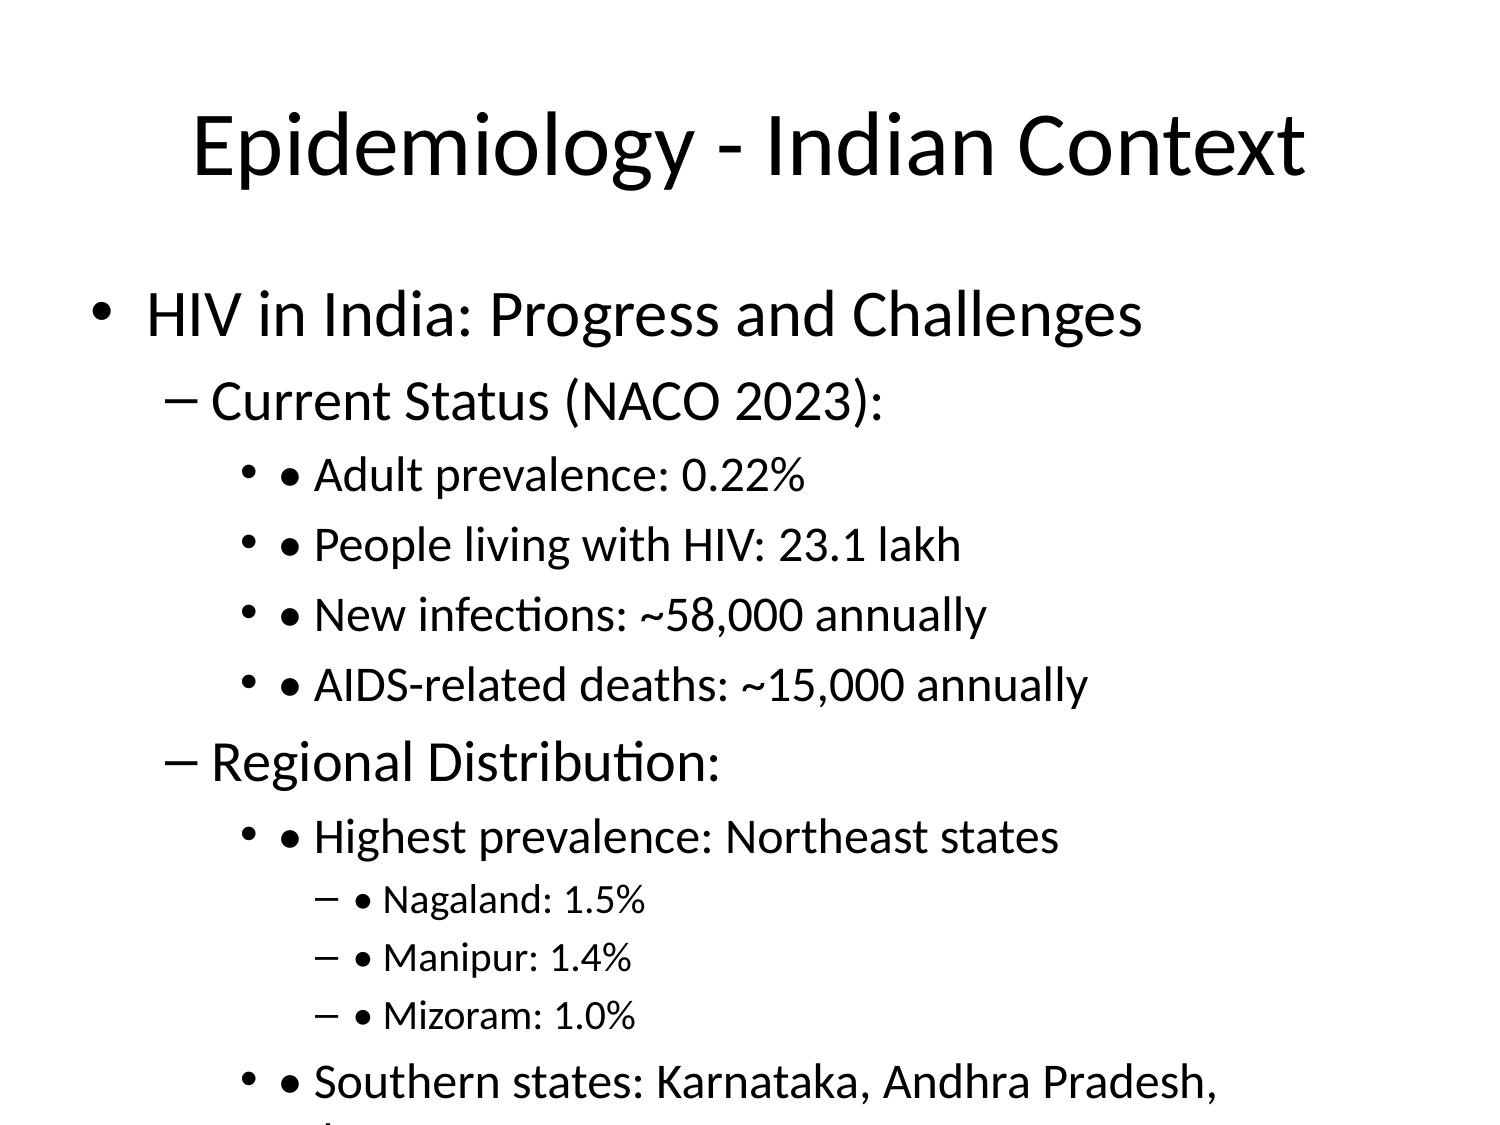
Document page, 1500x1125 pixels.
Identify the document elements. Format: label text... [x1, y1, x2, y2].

title Epidemiology - Indian Context [75, 45, 1425, 233]
list HIV in India: Progress and Challenges Current Status (NACO 2023): • Adult prevalence: 0.22% • People living with HIV: 23.1 lakh • New infections: ~58,000 annually • AIDS-related deaths: ~15,000 annually Regional Distribution: • Highest prevalence: Northeast states • Nagaland: 1.5% • Manipur: 1.4% • Mizoram: 1.0% • Southern states: Karnataka, Andhra Pradesh, Telangana • Urban vs Rural: Higher in urban areas (0.29% vs 0.19%) [75, 262, 1425, 1005]
